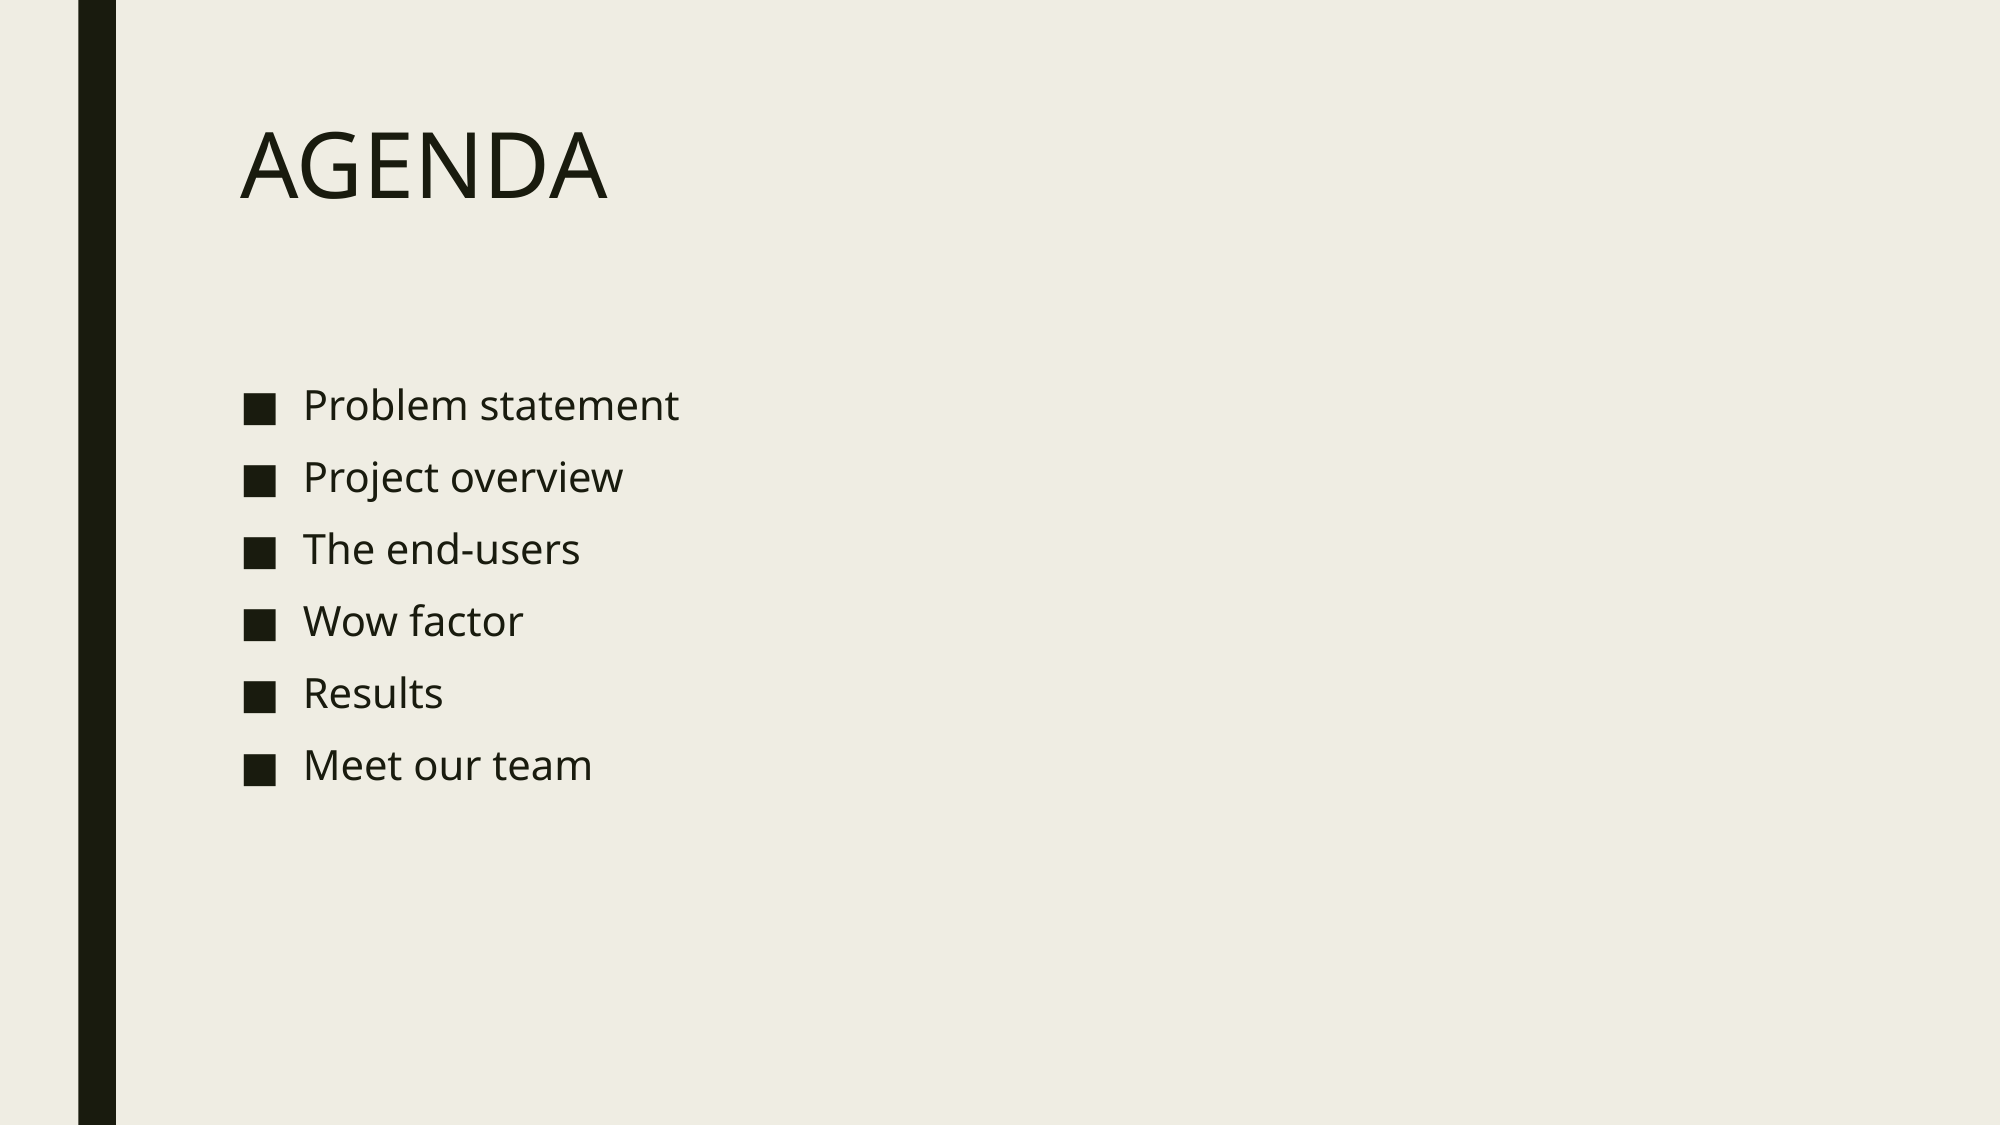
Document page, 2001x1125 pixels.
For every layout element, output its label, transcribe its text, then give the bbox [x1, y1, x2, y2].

title AGENDA [225, 112, 1800, 357]
list Problem statement Project overview The end-users Wow factor Results Meet our team [225, 375, 1800, 963]
